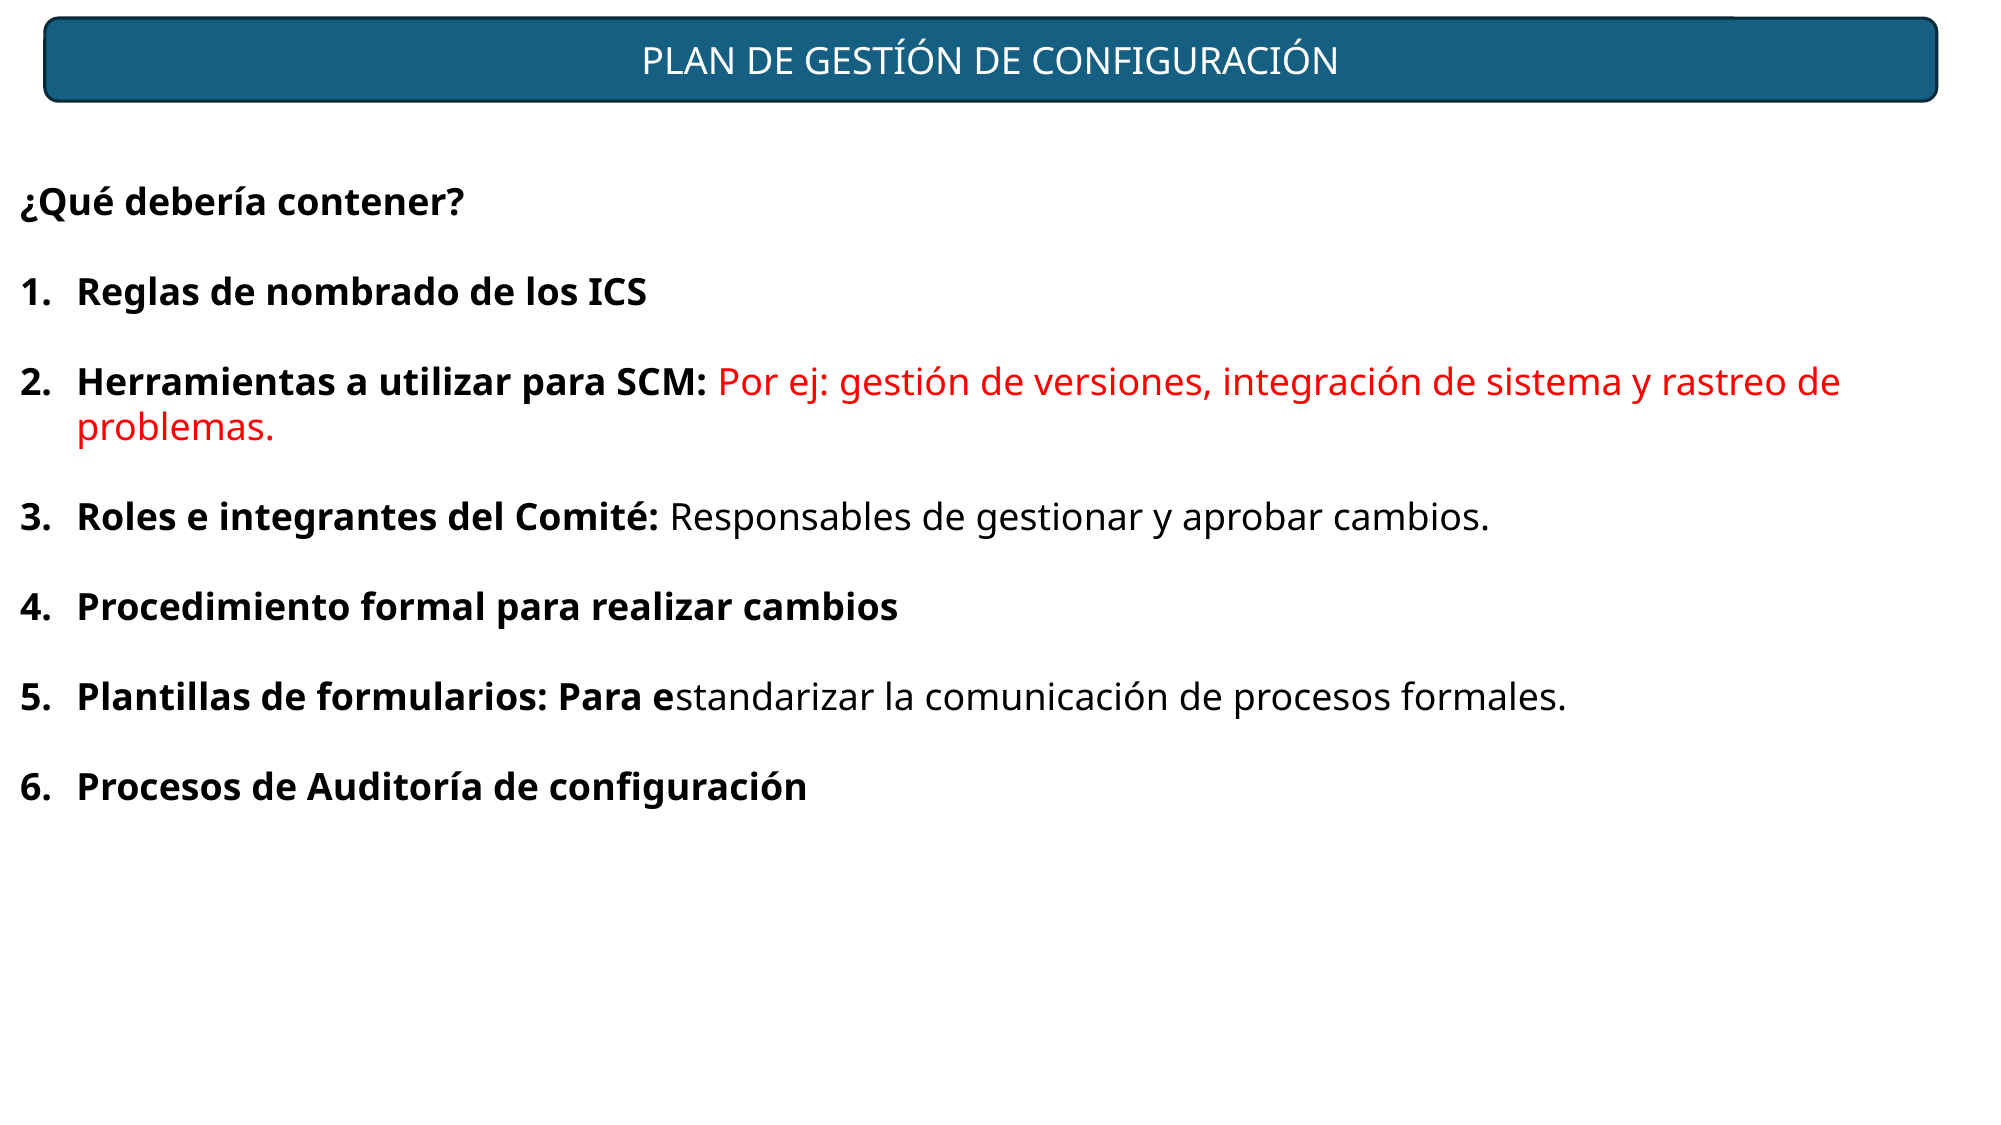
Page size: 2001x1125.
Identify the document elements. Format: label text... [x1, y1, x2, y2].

text_box ¿Qué debería contener? Reglas de nombrado de los ICS Herramientas a utilizar para SCM: Por ej: gestión de versiones, integración de sistema y rastreo de problemas. Roles e integrantes del Comité: Responsables de gestionar y aprobar cambios. Procedimiento formal para realizar cambios Plantillas de formularios: Para estandarizar la comunicación de procesos formales. Procesos de Auditoría de configuración [5, 170, 1977, 1125]
text_box PLAN DE GESTÍÓN DE CONFIGURACIÓN [43, 16, 1939, 103]
text_box [14, 405, 45, 512]
